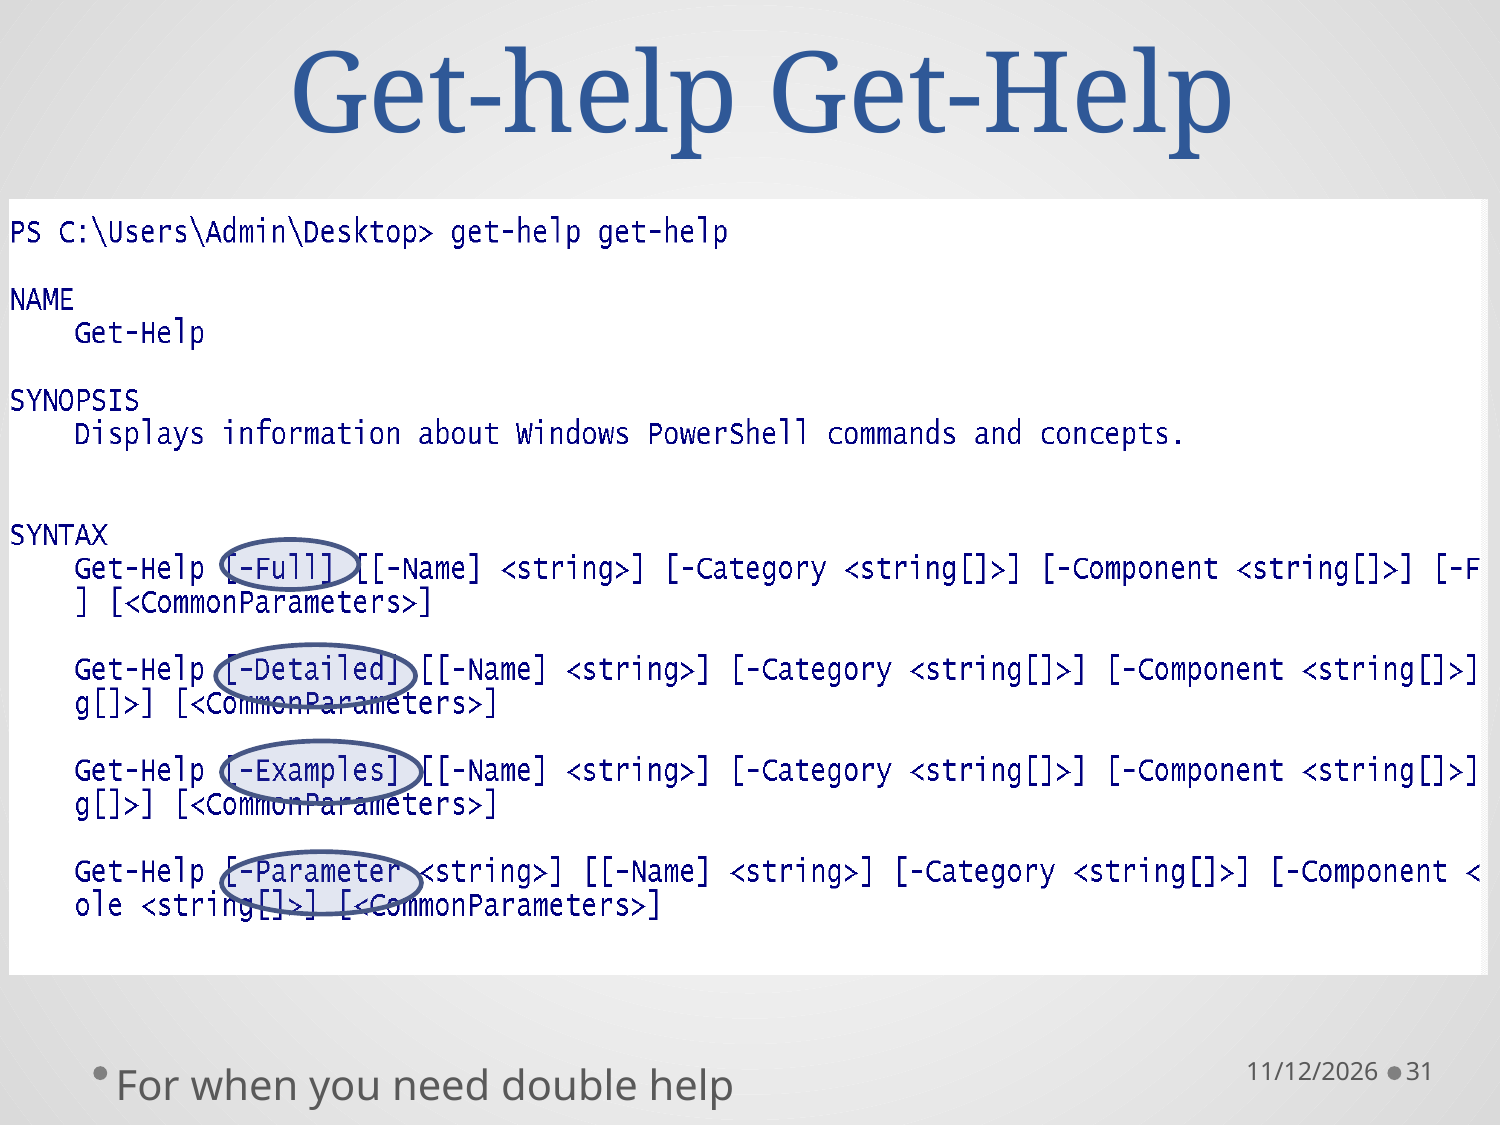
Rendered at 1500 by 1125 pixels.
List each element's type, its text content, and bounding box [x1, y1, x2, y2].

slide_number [1238, 1042, 1386, 1103]
slide_number 31 [1401, 1042, 1494, 1103]
footer For when you need double help [108, 1042, 1238, 1125]
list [8, 199, 1488, 976]
title Get-help Get-Help [87, 12, 1438, 163]
